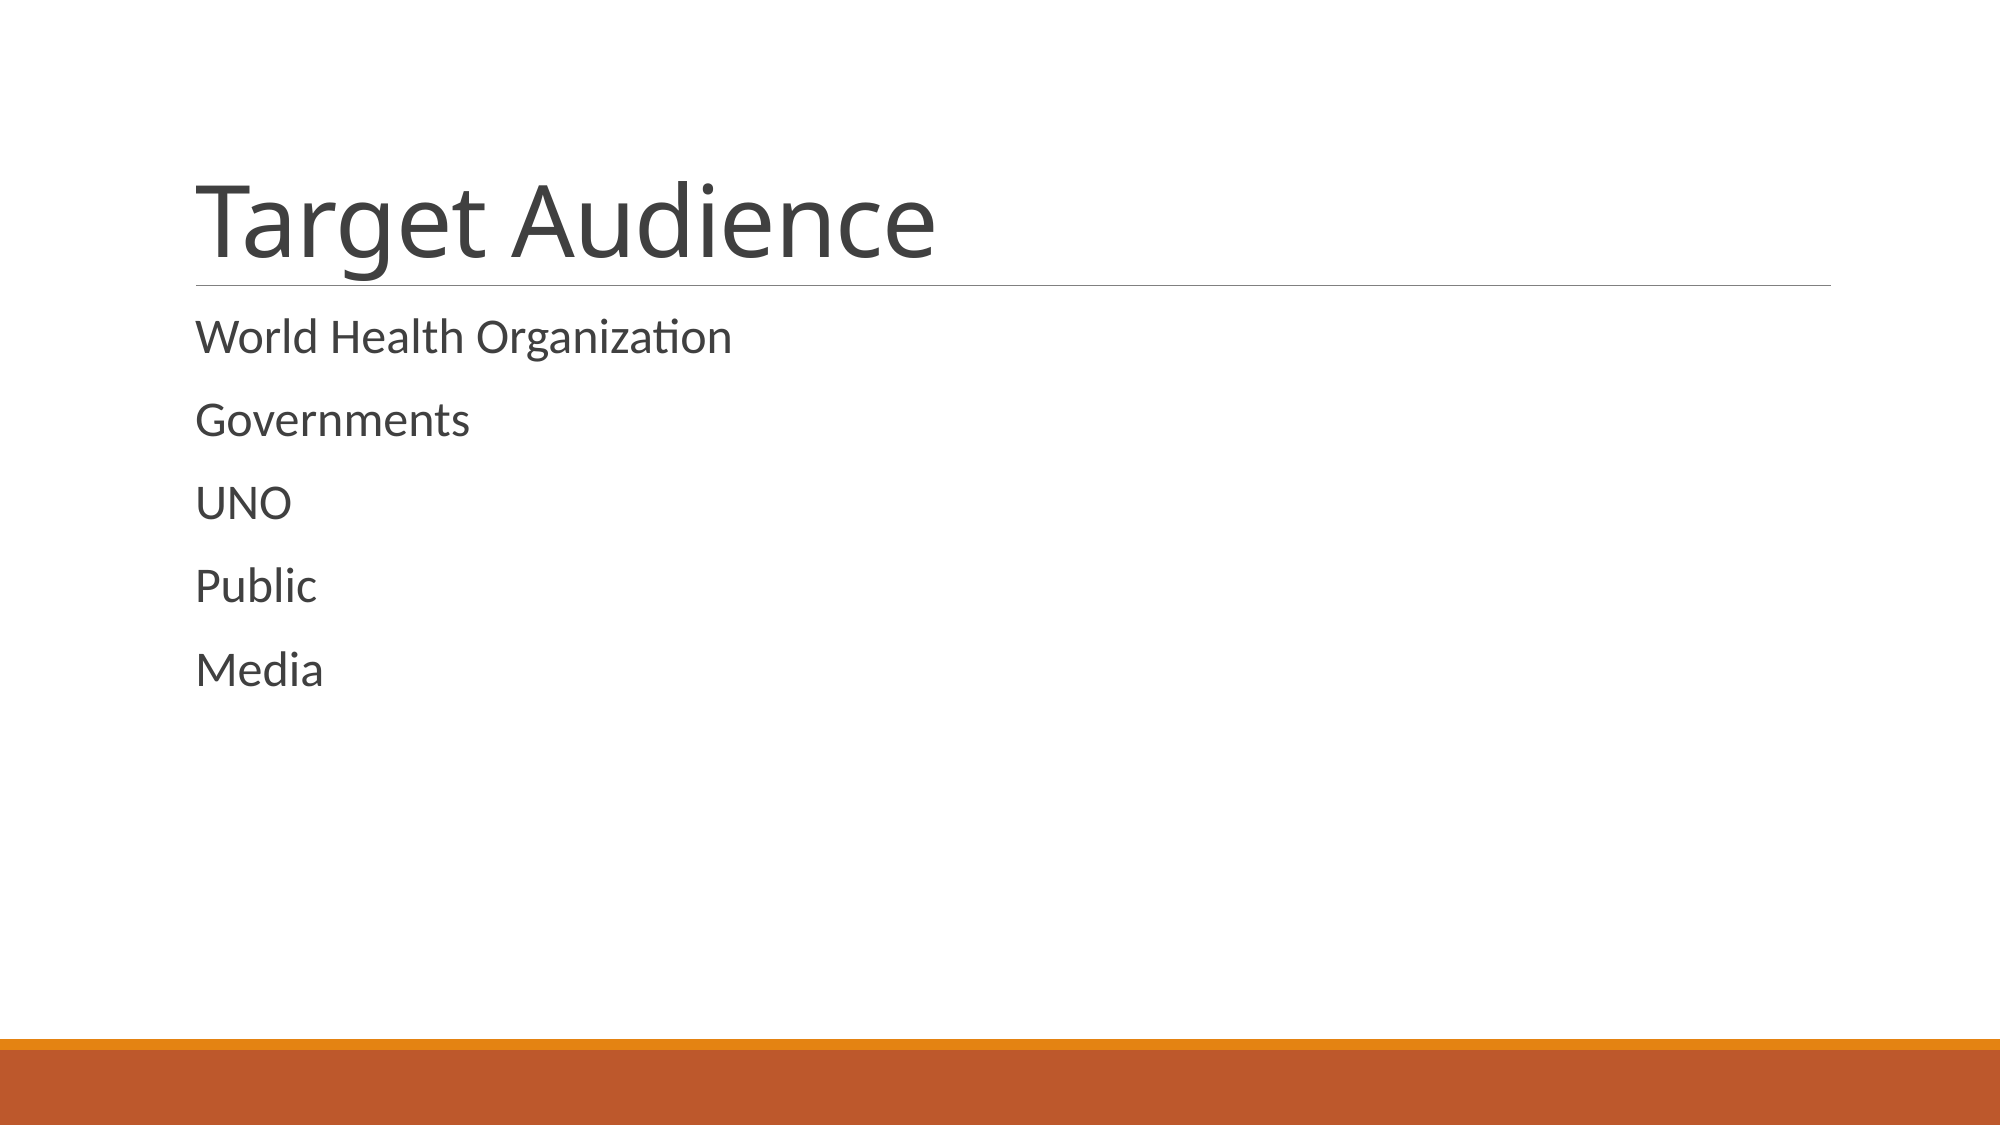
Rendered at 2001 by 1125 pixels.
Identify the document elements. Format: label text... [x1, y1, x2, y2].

title Target Audience [180, 47, 1830, 285]
list World Health Organization Governments UNO Public Media [180, 302, 1830, 963]
